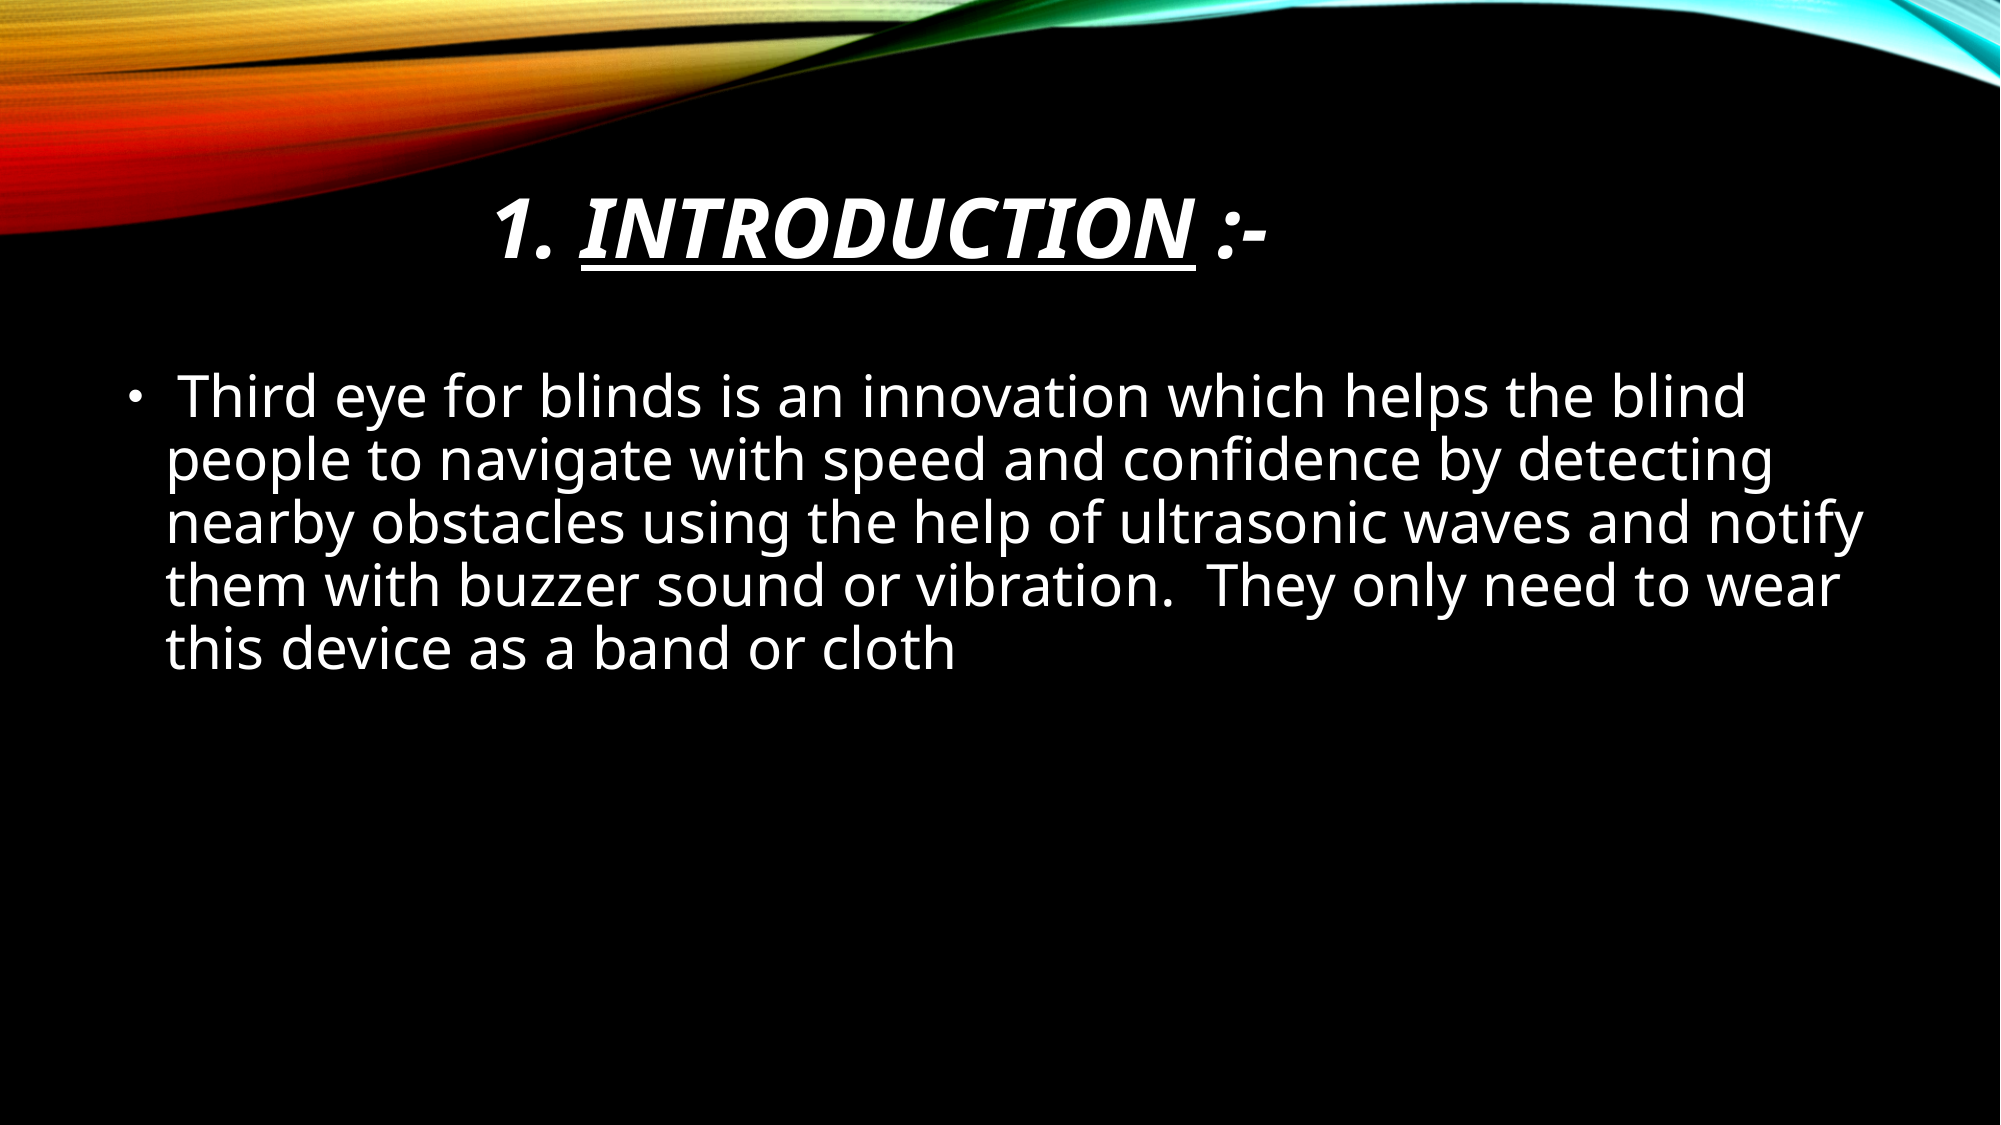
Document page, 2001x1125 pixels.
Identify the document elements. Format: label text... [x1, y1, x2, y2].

title 1. Introduction :- [474, 125, 1888, 338]
picture [0, 0, 2000, 237]
list Third eye for blinds is an innovation which helps the blind people to navigate with speed and confidence by detecting nearby obstacles using the help of ultrasonic waves and notify them with buzzer sound or vibration. They only need to wear this device as a band or cloth [112, 360, 1888, 1021]
